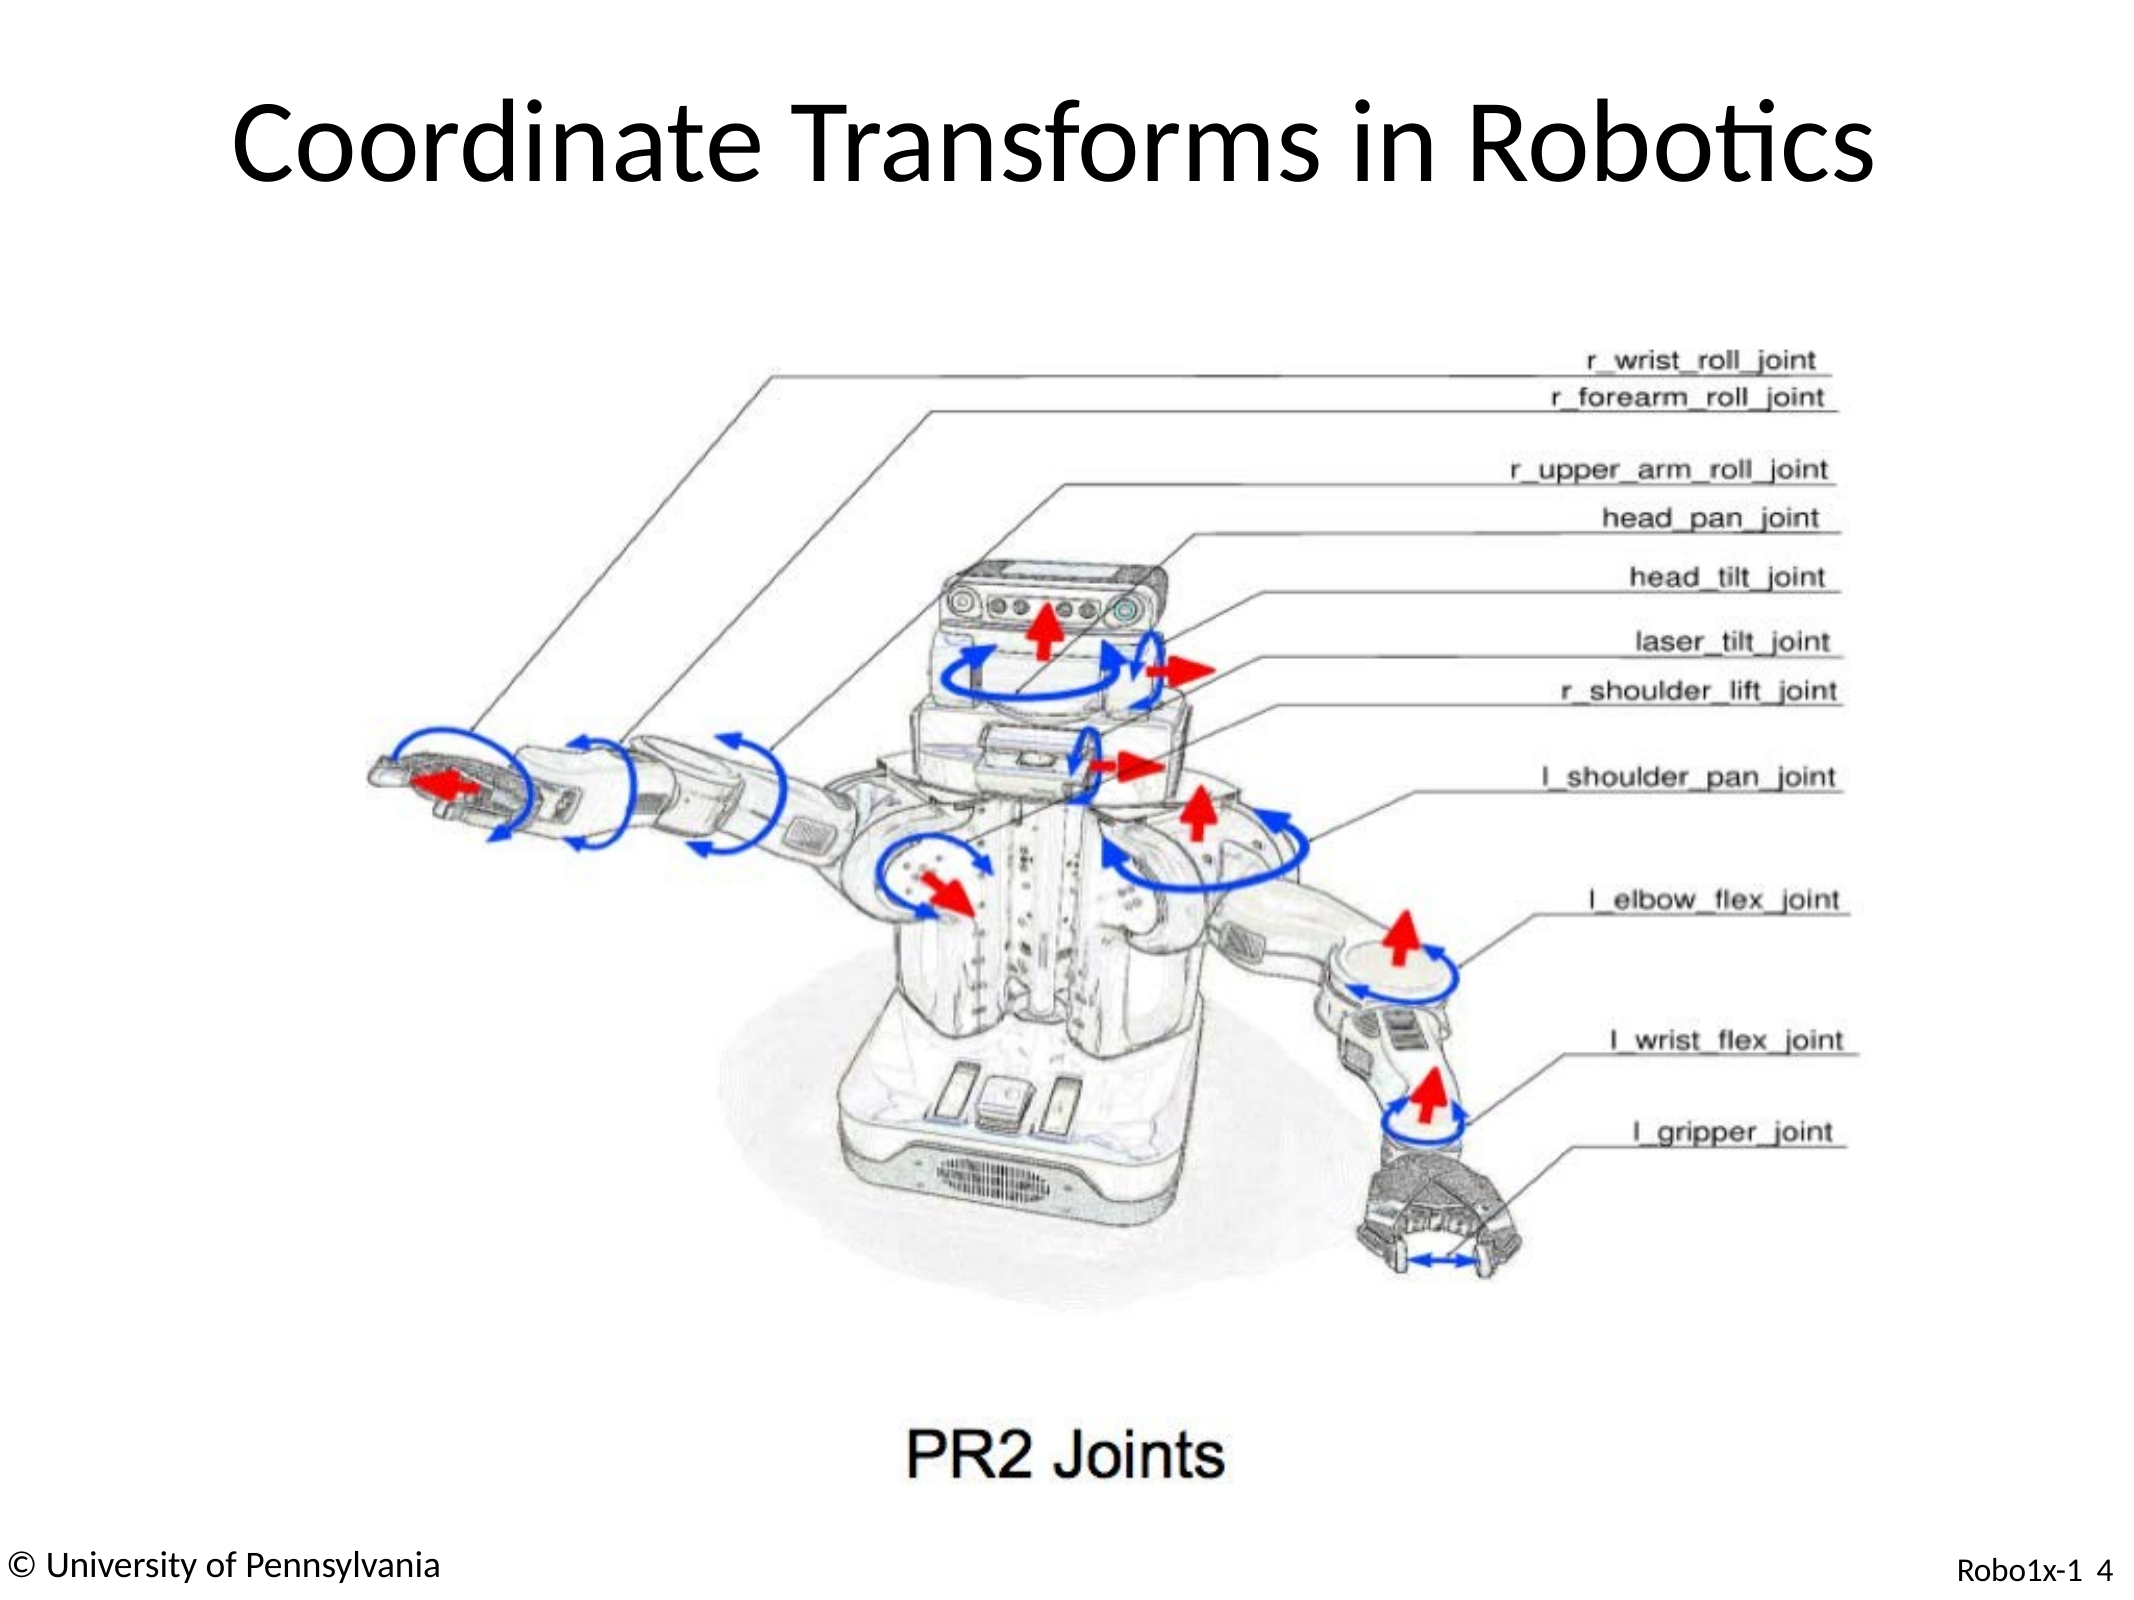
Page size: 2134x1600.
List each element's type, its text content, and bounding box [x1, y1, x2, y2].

slide_number Robo1x-1 1 [1938, 1554, 2123, 1600]
text_box [233, 317, 1900, 1568]
title Coordinate Transforms in Robotics [229, 62, 1904, 331]
footer © University of Pennsylvania [4, 1546, 450, 1600]
